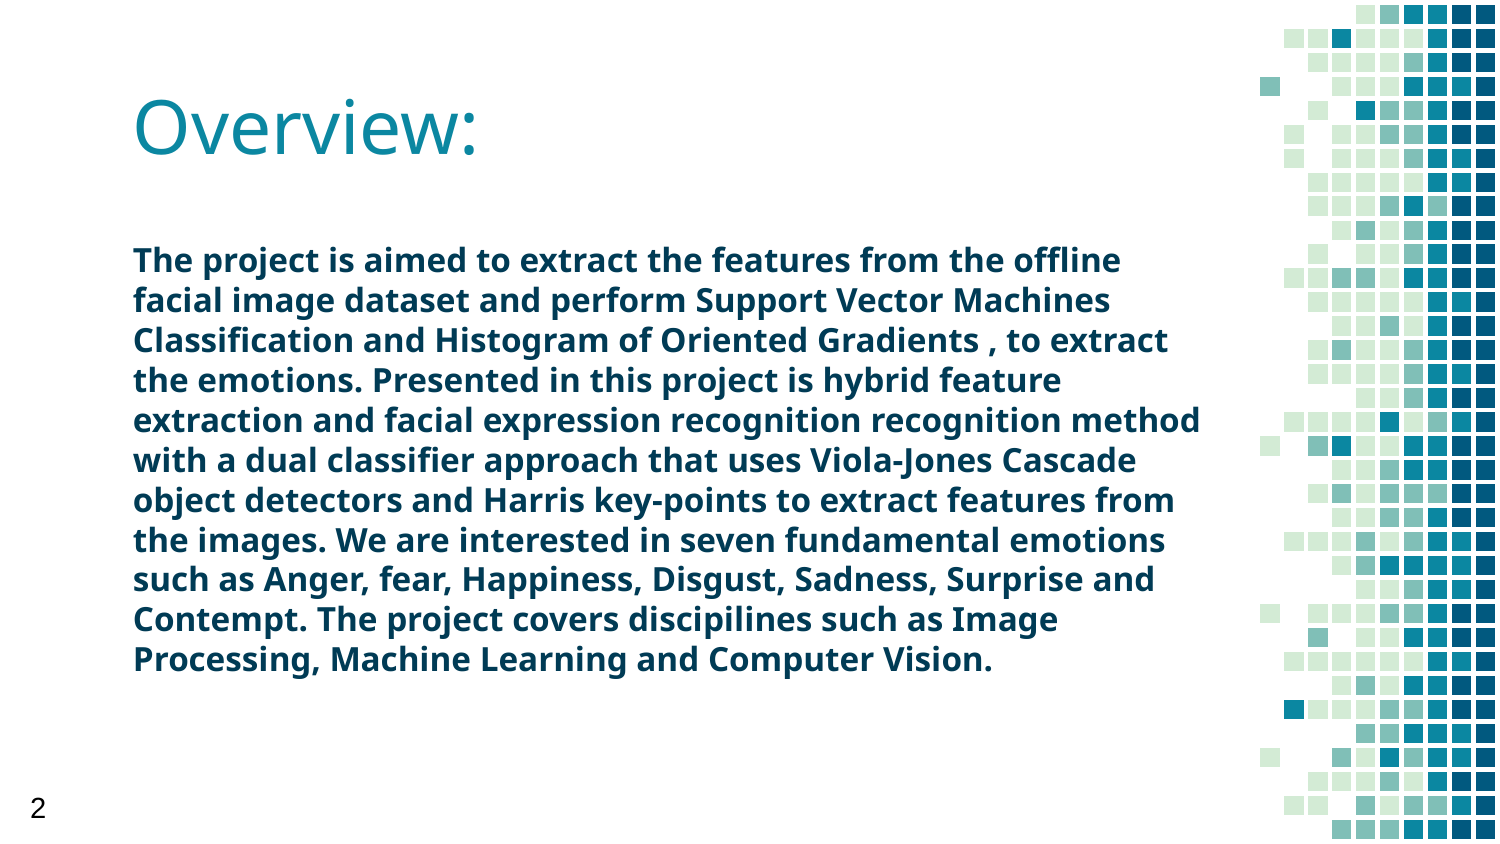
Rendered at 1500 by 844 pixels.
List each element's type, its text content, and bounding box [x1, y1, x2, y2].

slide_number 2 [15, 774, 105, 839]
list The project is aimed to extract the features from the offline facial image dataset and perform Support Vector Machines Classification and Histogram of Oriented Gradients , to extract the emotions. Presented in this project is hybrid feature extraction and facial expression recognition recognition method with a dual classifier approach that uses Viola-Jones Cascade object detectors and Harris key-points to extract features from the images. We are interested in seven fundamental emotions such as Anger, fear, Happiness, Disgust, Sadness, Surprise and Contempt. The project covers discipilines such as Image Processing, Machine Learning and Computer Vision. [117, 184, 1225, 797]
title Overview: [117, 46, 1225, 184]
